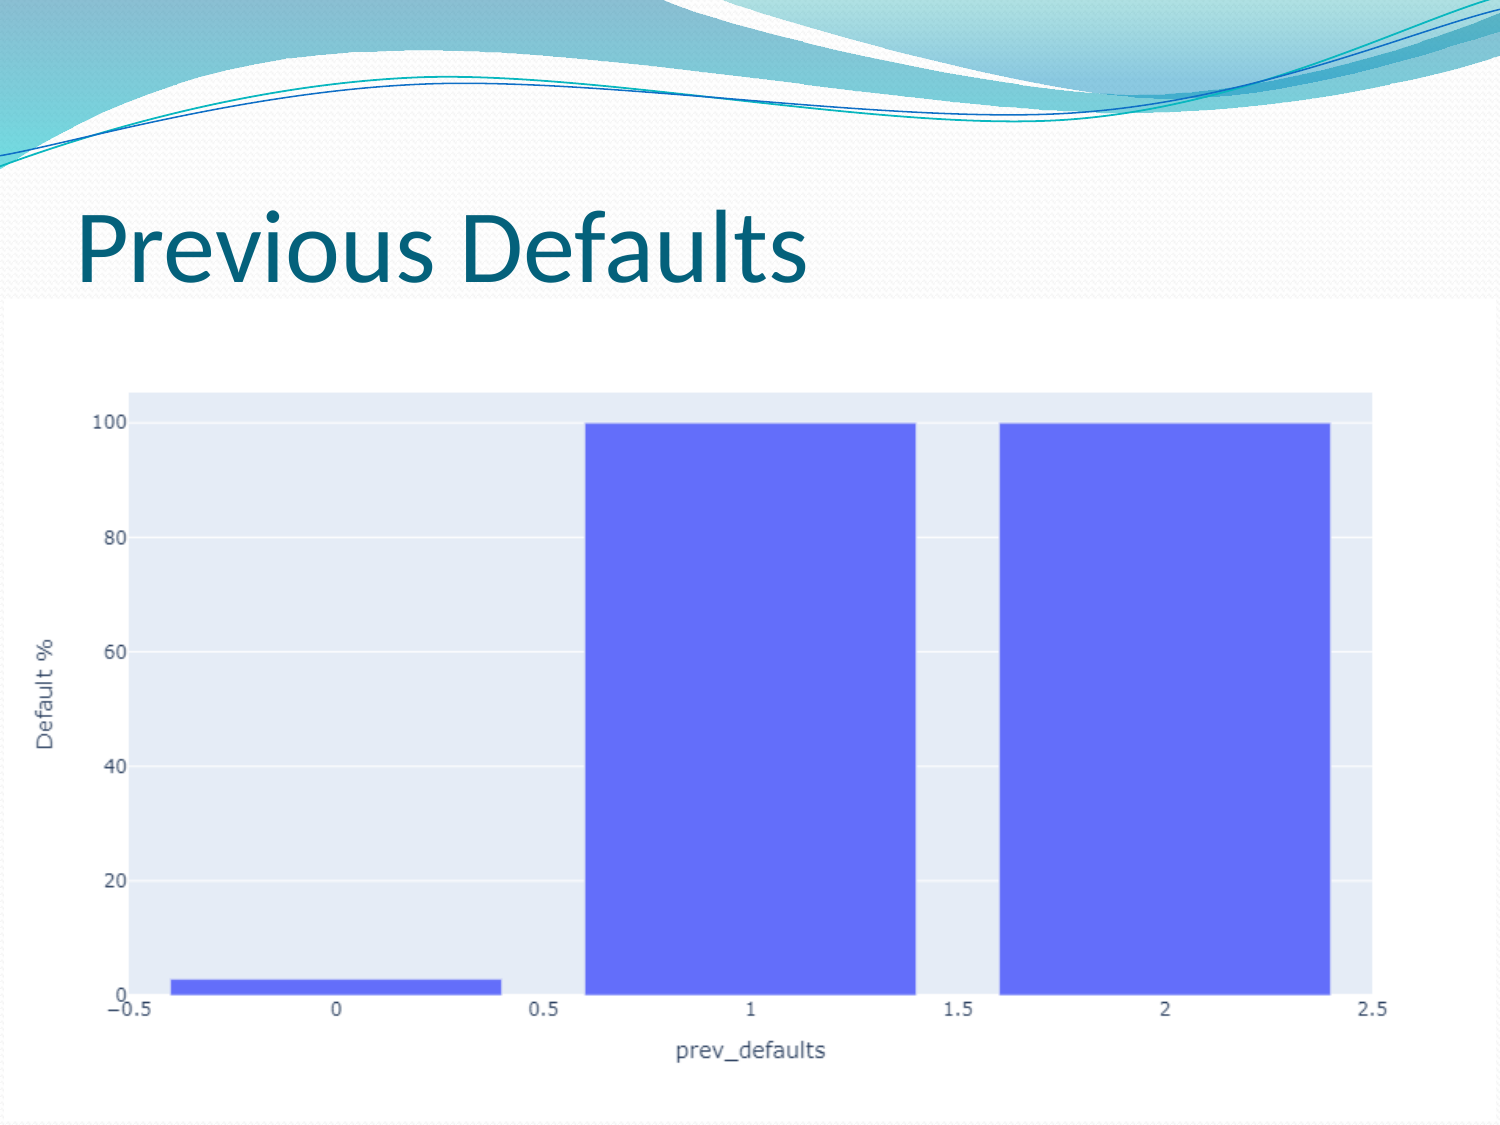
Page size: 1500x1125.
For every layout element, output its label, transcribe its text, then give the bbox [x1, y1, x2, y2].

picture [4, 299, 1496, 1121]
title Previous Defaults [75, 115, 1425, 299]
